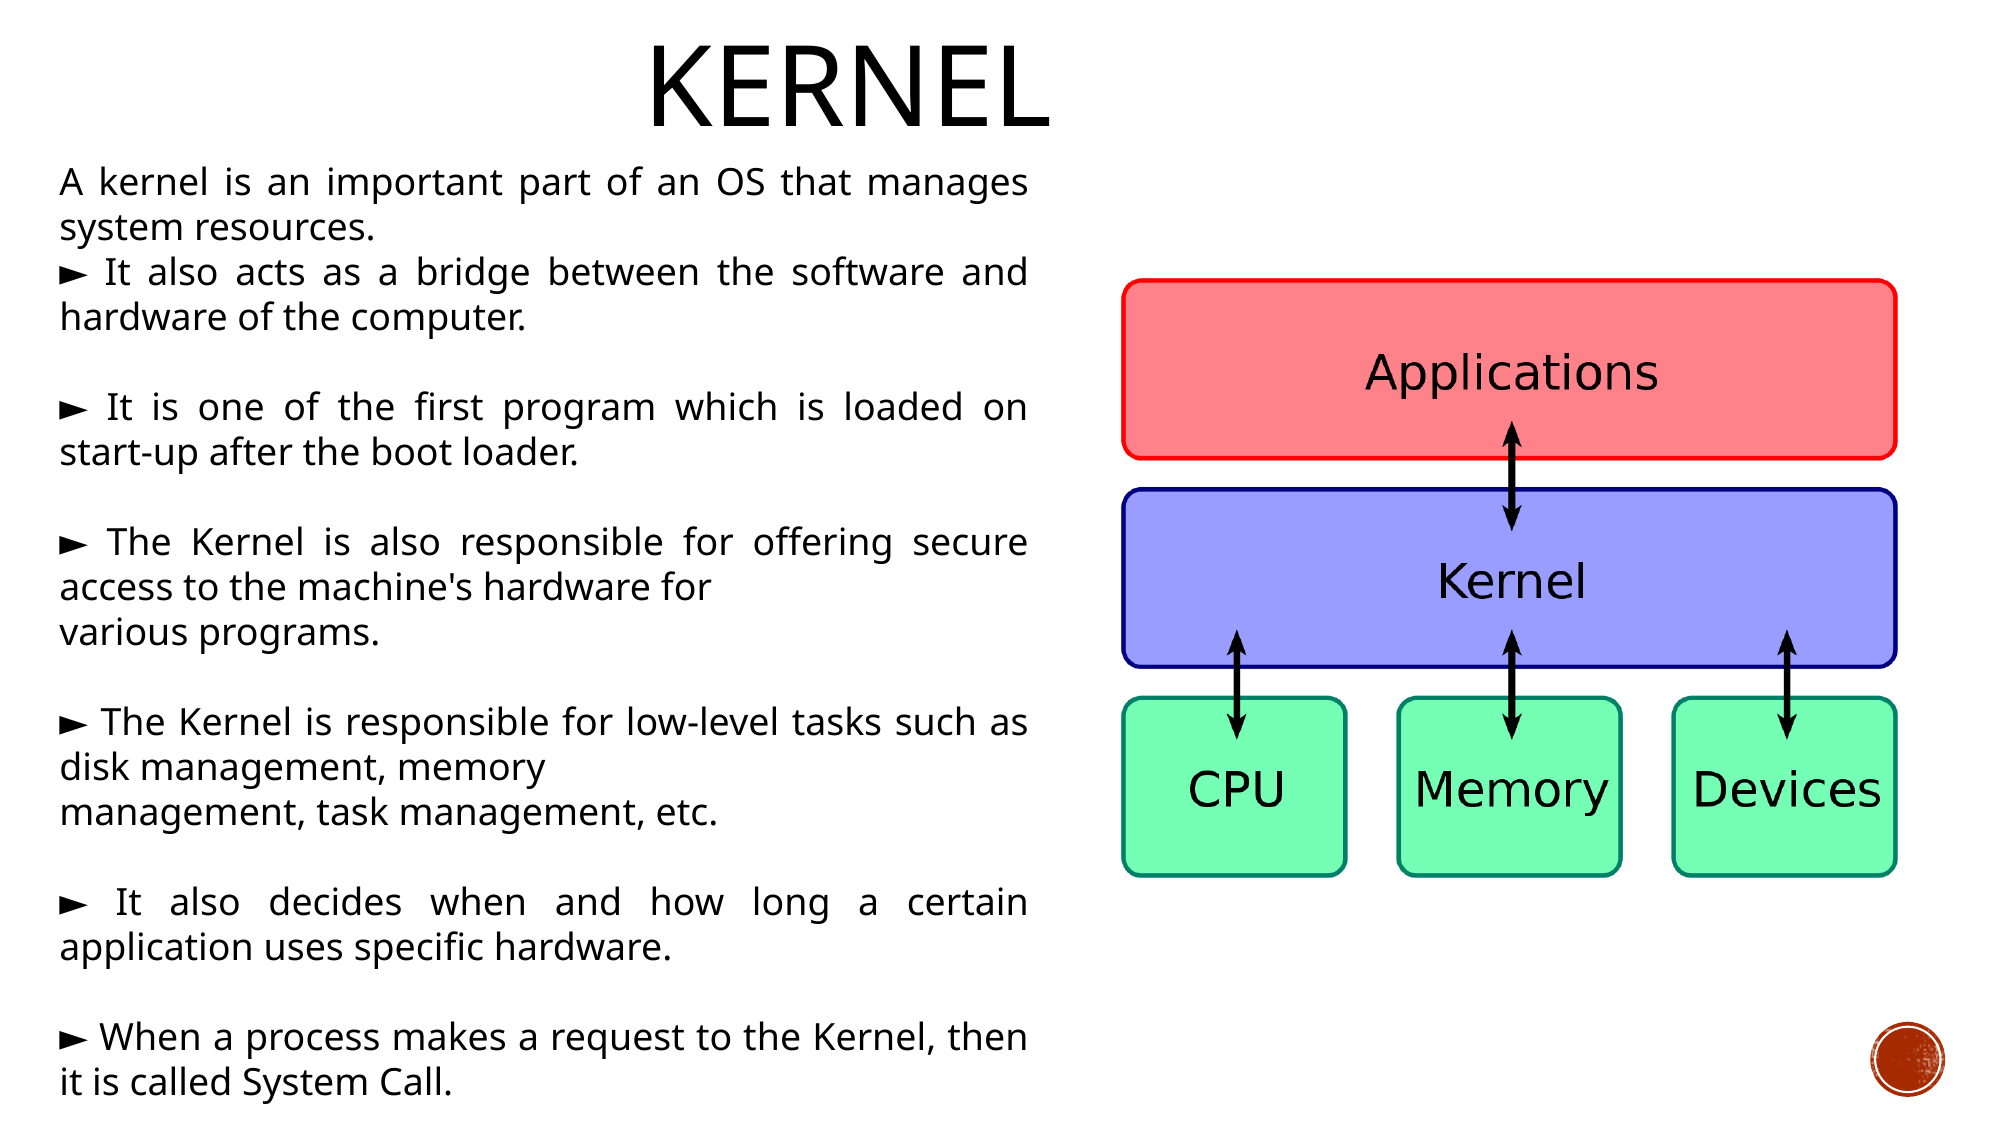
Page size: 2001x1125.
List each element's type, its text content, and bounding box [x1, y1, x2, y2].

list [1093, 250, 1932, 911]
title Kernel [23, 21, 1674, 158]
text_box A kernel is an important part of an OS that manages system resources. ► It also acts as a bridge between the software and hardware of the computer. ► It is one of the first program which is loaded on start-up after the boot loader. ► The Kernel is also responsible for offering secure access to the machine's hardware for various programs. ► The Kernel is responsible for low-level tasks such as disk management, memory management, task management, etc. ► It also decides when and how long a certain application uses specific hardware. ► When a process makes a request to the Kernel, then it is called System Call. [44, 150, 1045, 1111]
